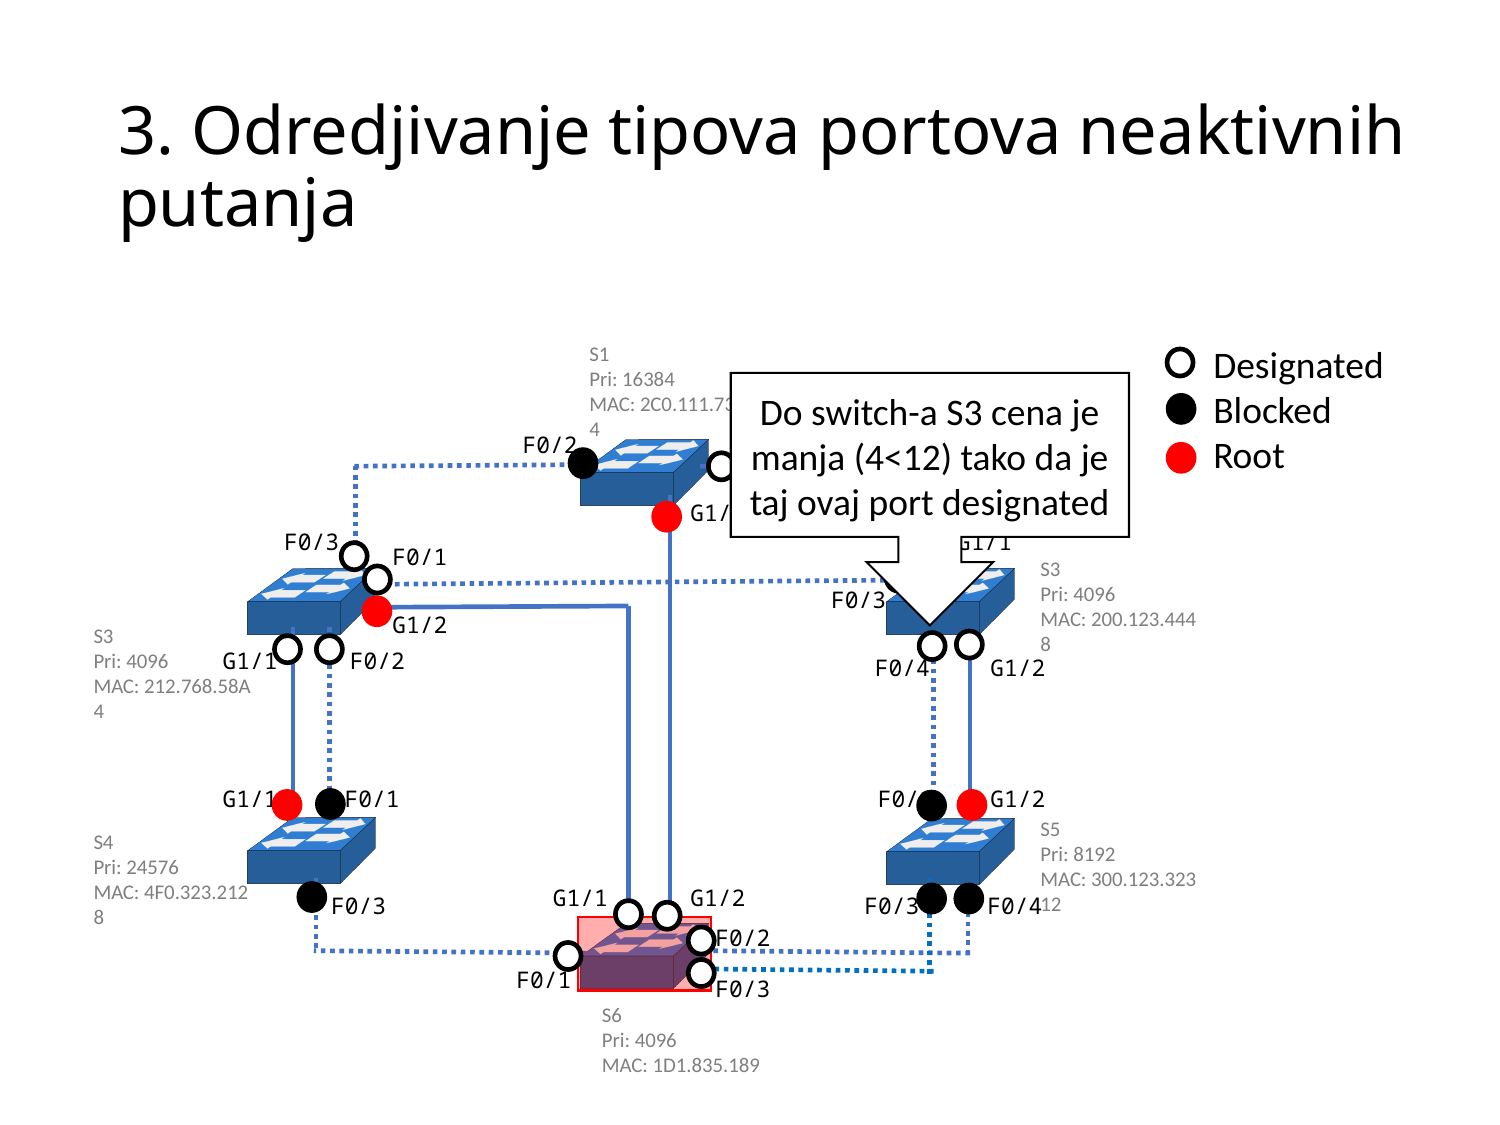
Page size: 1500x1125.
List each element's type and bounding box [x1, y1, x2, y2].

text_box [78, 333, 1294, 1084]
text_box [1166, 347, 1195, 378]
picture [247, 817, 376, 884]
picture [580, 439, 709, 506]
picture [580, 923, 709, 990]
title [103, 59, 1484, 278]
text_box [1167, 394, 1196, 424]
picture [886, 818, 1015, 885]
picture [886, 568, 1015, 635]
text_box [1167, 443, 1196, 473]
picture [247, 568, 376, 635]
text_box [1198, 333, 1419, 484]
